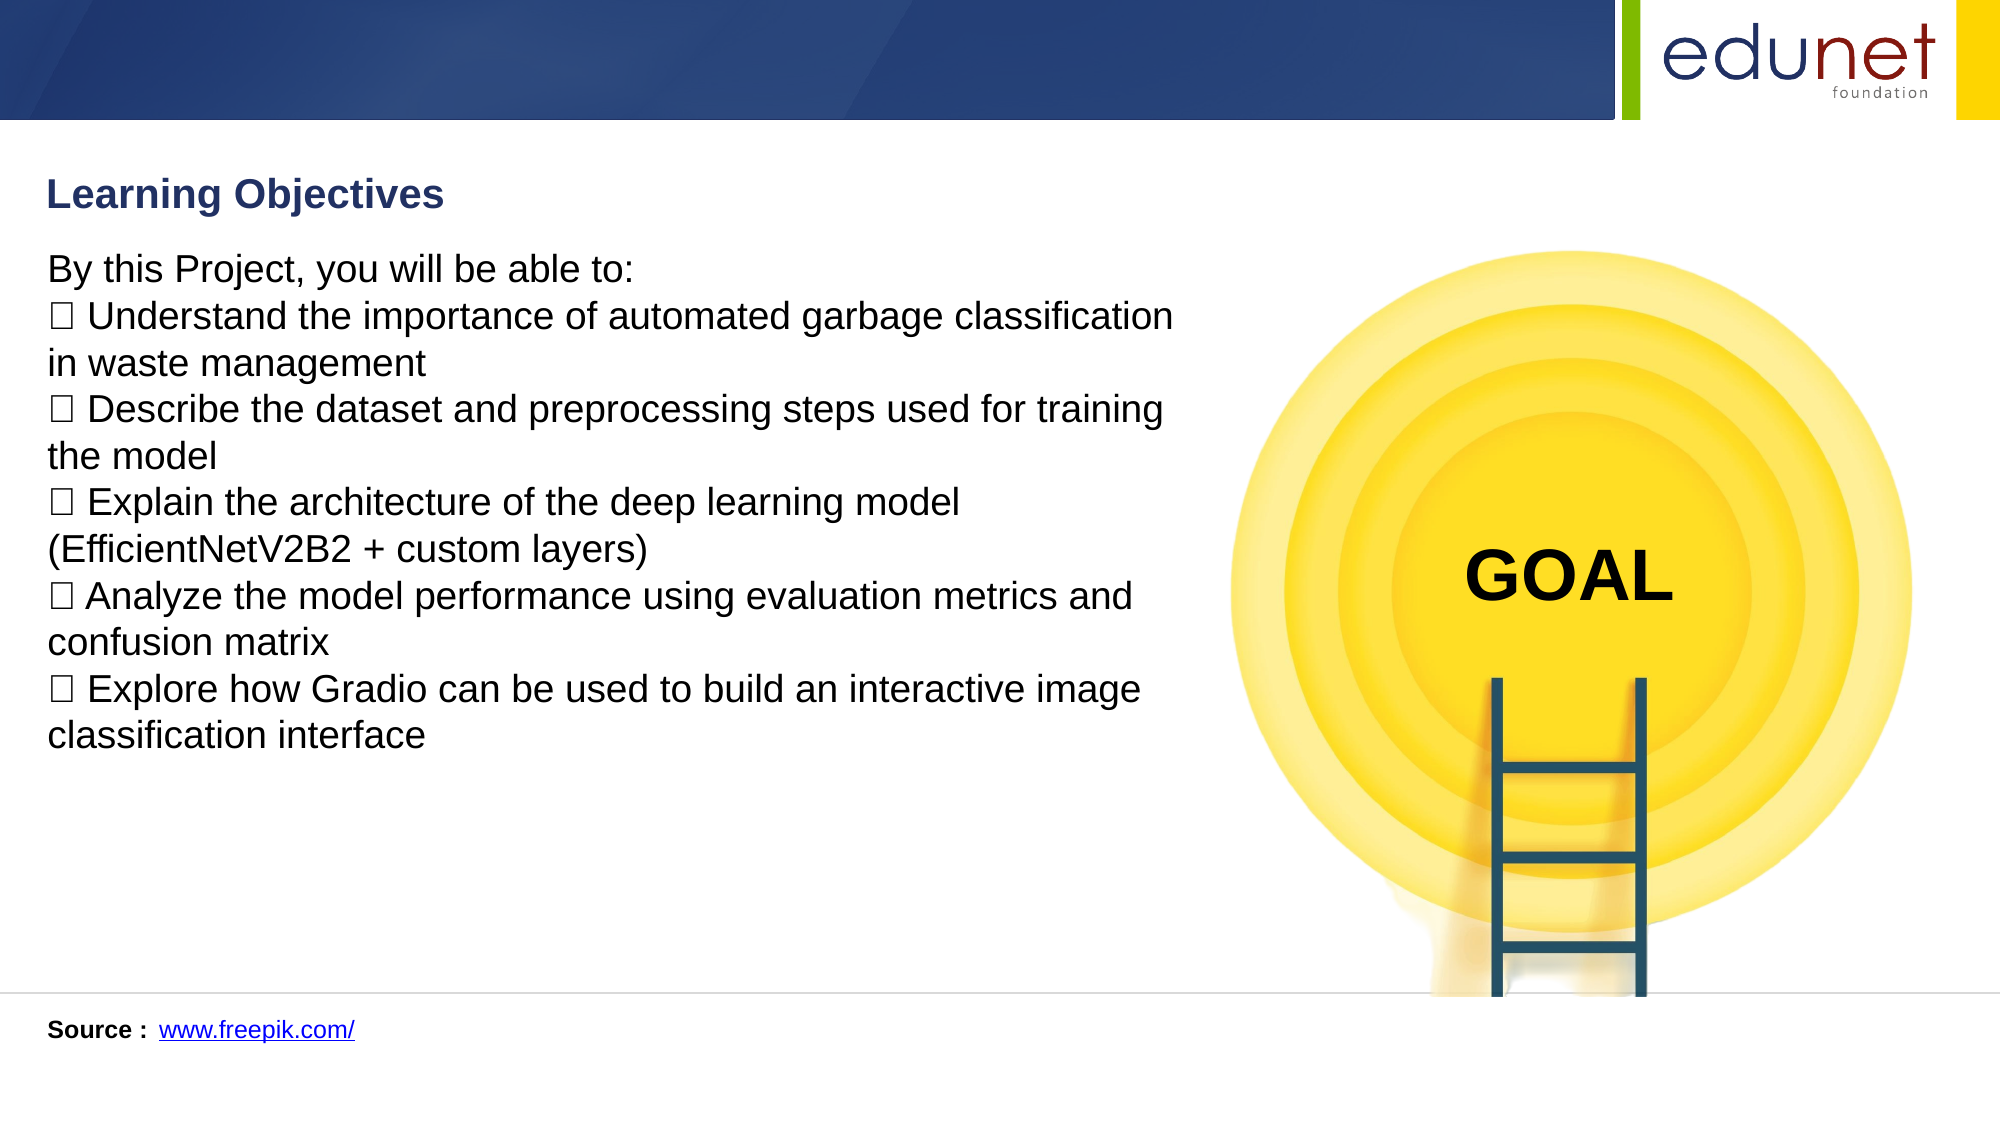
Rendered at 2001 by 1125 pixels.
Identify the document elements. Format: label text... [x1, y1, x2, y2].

picture [1652, 12, 1948, 108]
text_box Learning Objectives [31, 159, 467, 225]
text_box By this Project, you will be able to: ✅ Understand the importance of automated garbage classification in waste management ✅ Describe the dataset and preprocessing steps used for training the model ✅ Explain the architecture of the deep learning model (EfficientNetV2B2 + custom layers) ✅ Analyze the model performance using evaluation metrics and confusion matrix ✅ Explore how Gradio can be used to build an interactive image classification interface [32, 236, 1203, 764]
text_box www.freepik.com/ [144, 1006, 447, 1052]
picture [1204, 236, 1944, 997]
text_box Source : [32, 1006, 144, 1052]
